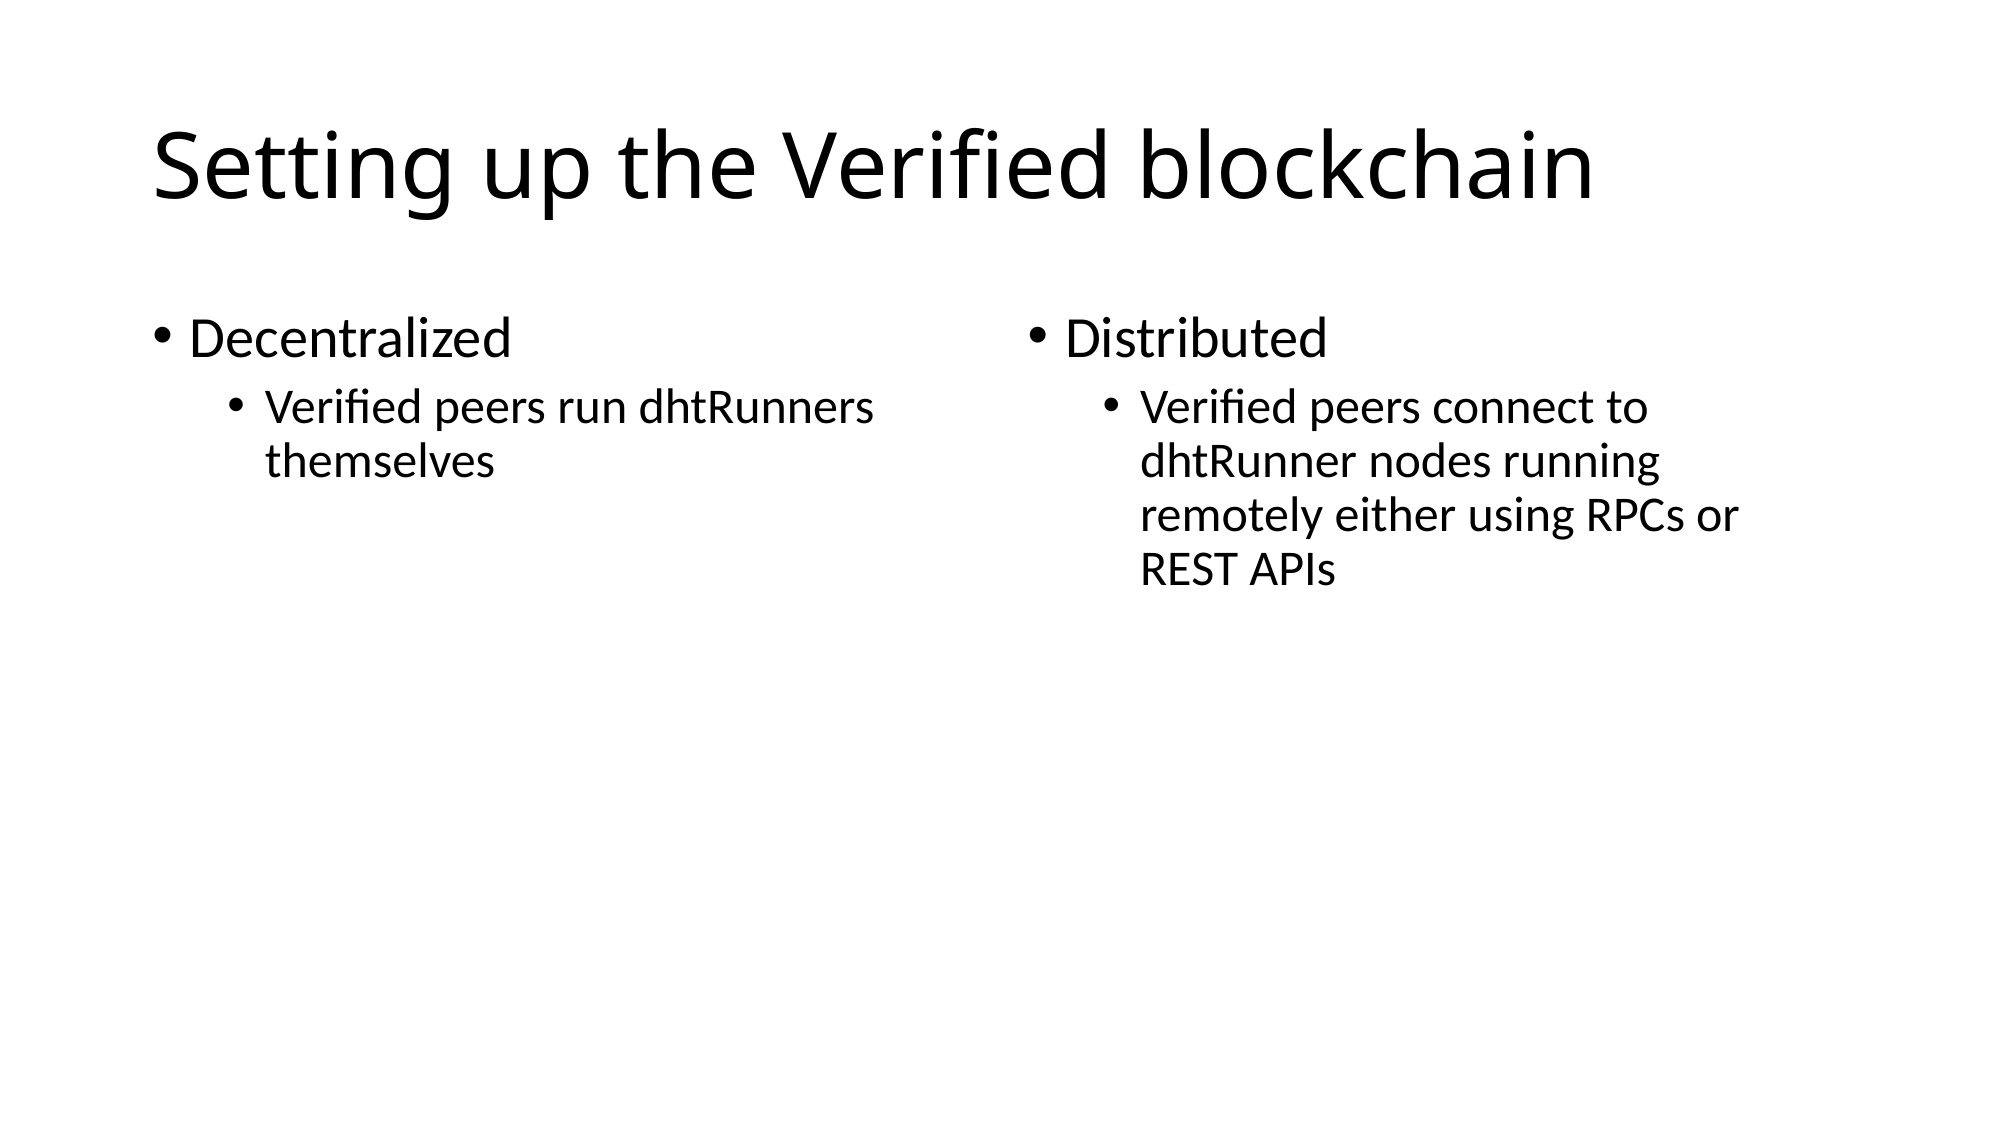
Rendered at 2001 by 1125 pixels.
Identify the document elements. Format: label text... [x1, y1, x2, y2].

title Setting up the Verified blockchain [137, 59, 1863, 278]
list Decentralized Verified peers run dhtRunners themselves [137, 299, 988, 1014]
list Distributed Verified peers connect to dhtRunner nodes running remotely either using RPCs or REST APIs [1012, 299, 1863, 1014]
